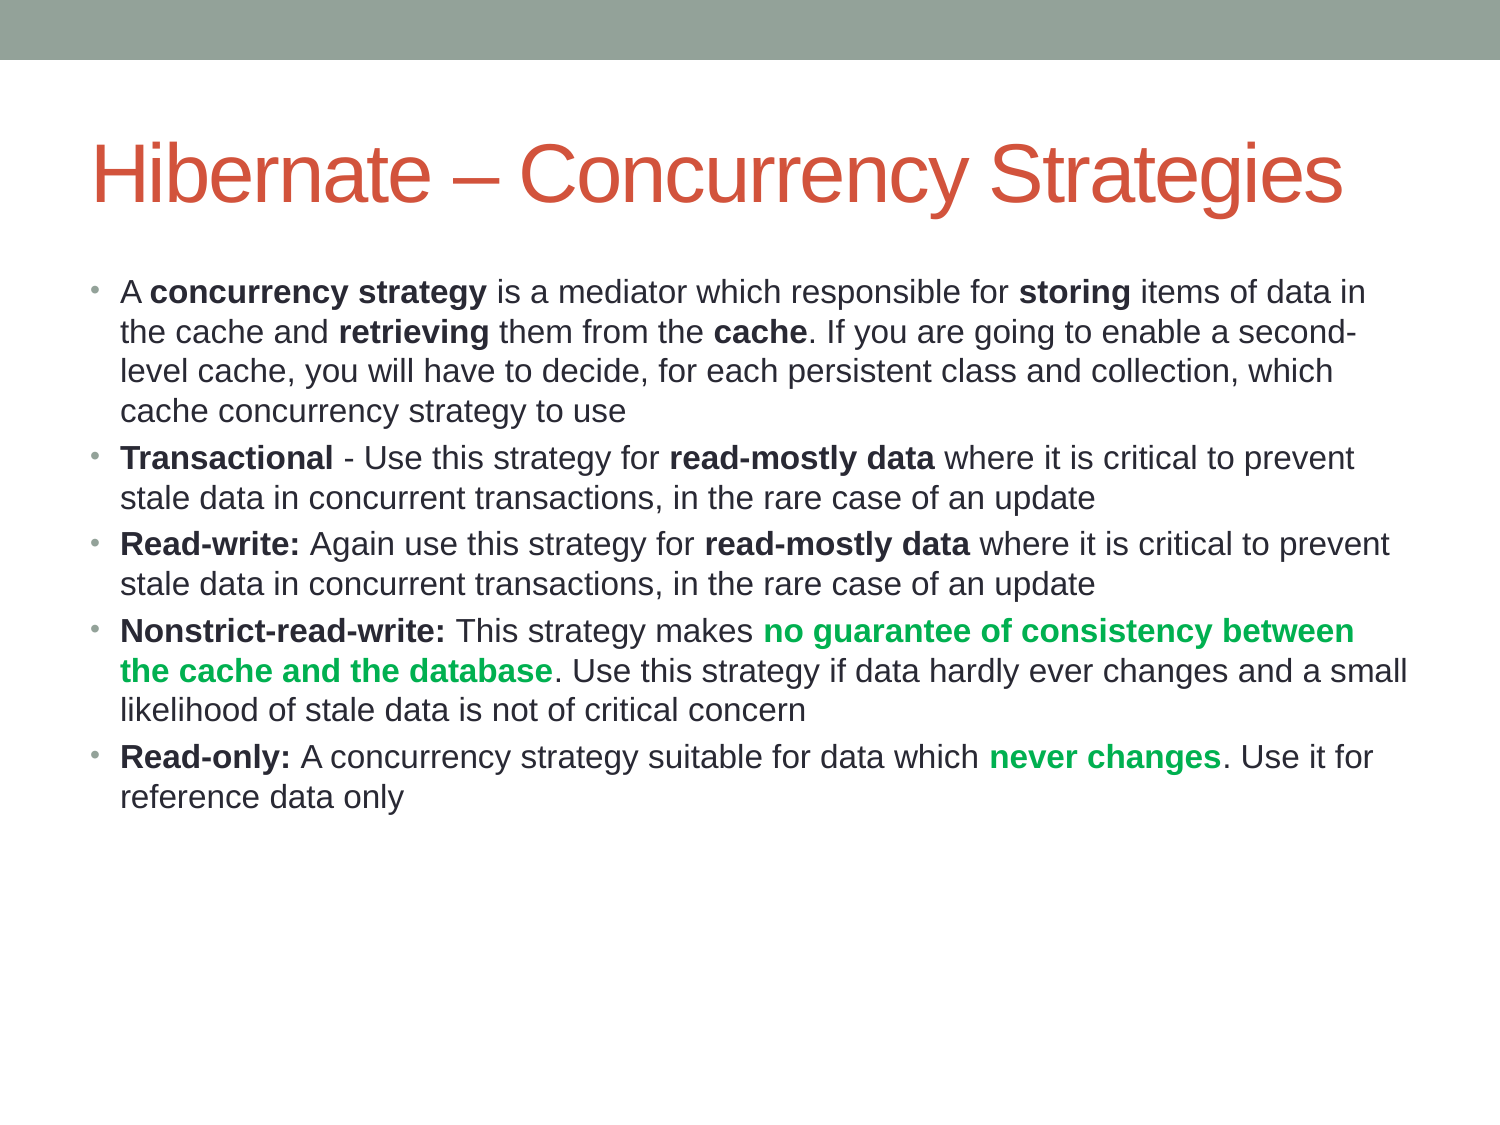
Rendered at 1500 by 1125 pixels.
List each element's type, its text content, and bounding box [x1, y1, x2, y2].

list A concurrency strategy is a mediator which responsible for storing items of data in the cache and retrieving them from the cache. If you are going to enable a second-level cache, you will have to decide, for each persistent class and collection, which cache concurrency strategy to use Transactional - Use this strategy for read-mostly data where it is critical to prevent stale data in concurrent transactions, in the rare case of an update Read-write: Again use this strategy for read-mostly data where it is critical to prevent stale data in concurrent transactions, in the rare case of an update Nonstrict-read-write: This strategy makes no guarantee of consistency between the cache and the database. Use this strategy if data hardly ever changes and a small likelihood of stale data is not of critical concern Read-only: A concurrency strategy suitable for data which never changes. Use it for reference data only [75, 262, 1425, 1063]
title Hibernate – Concurrency Strategies [75, 87, 1425, 250]
